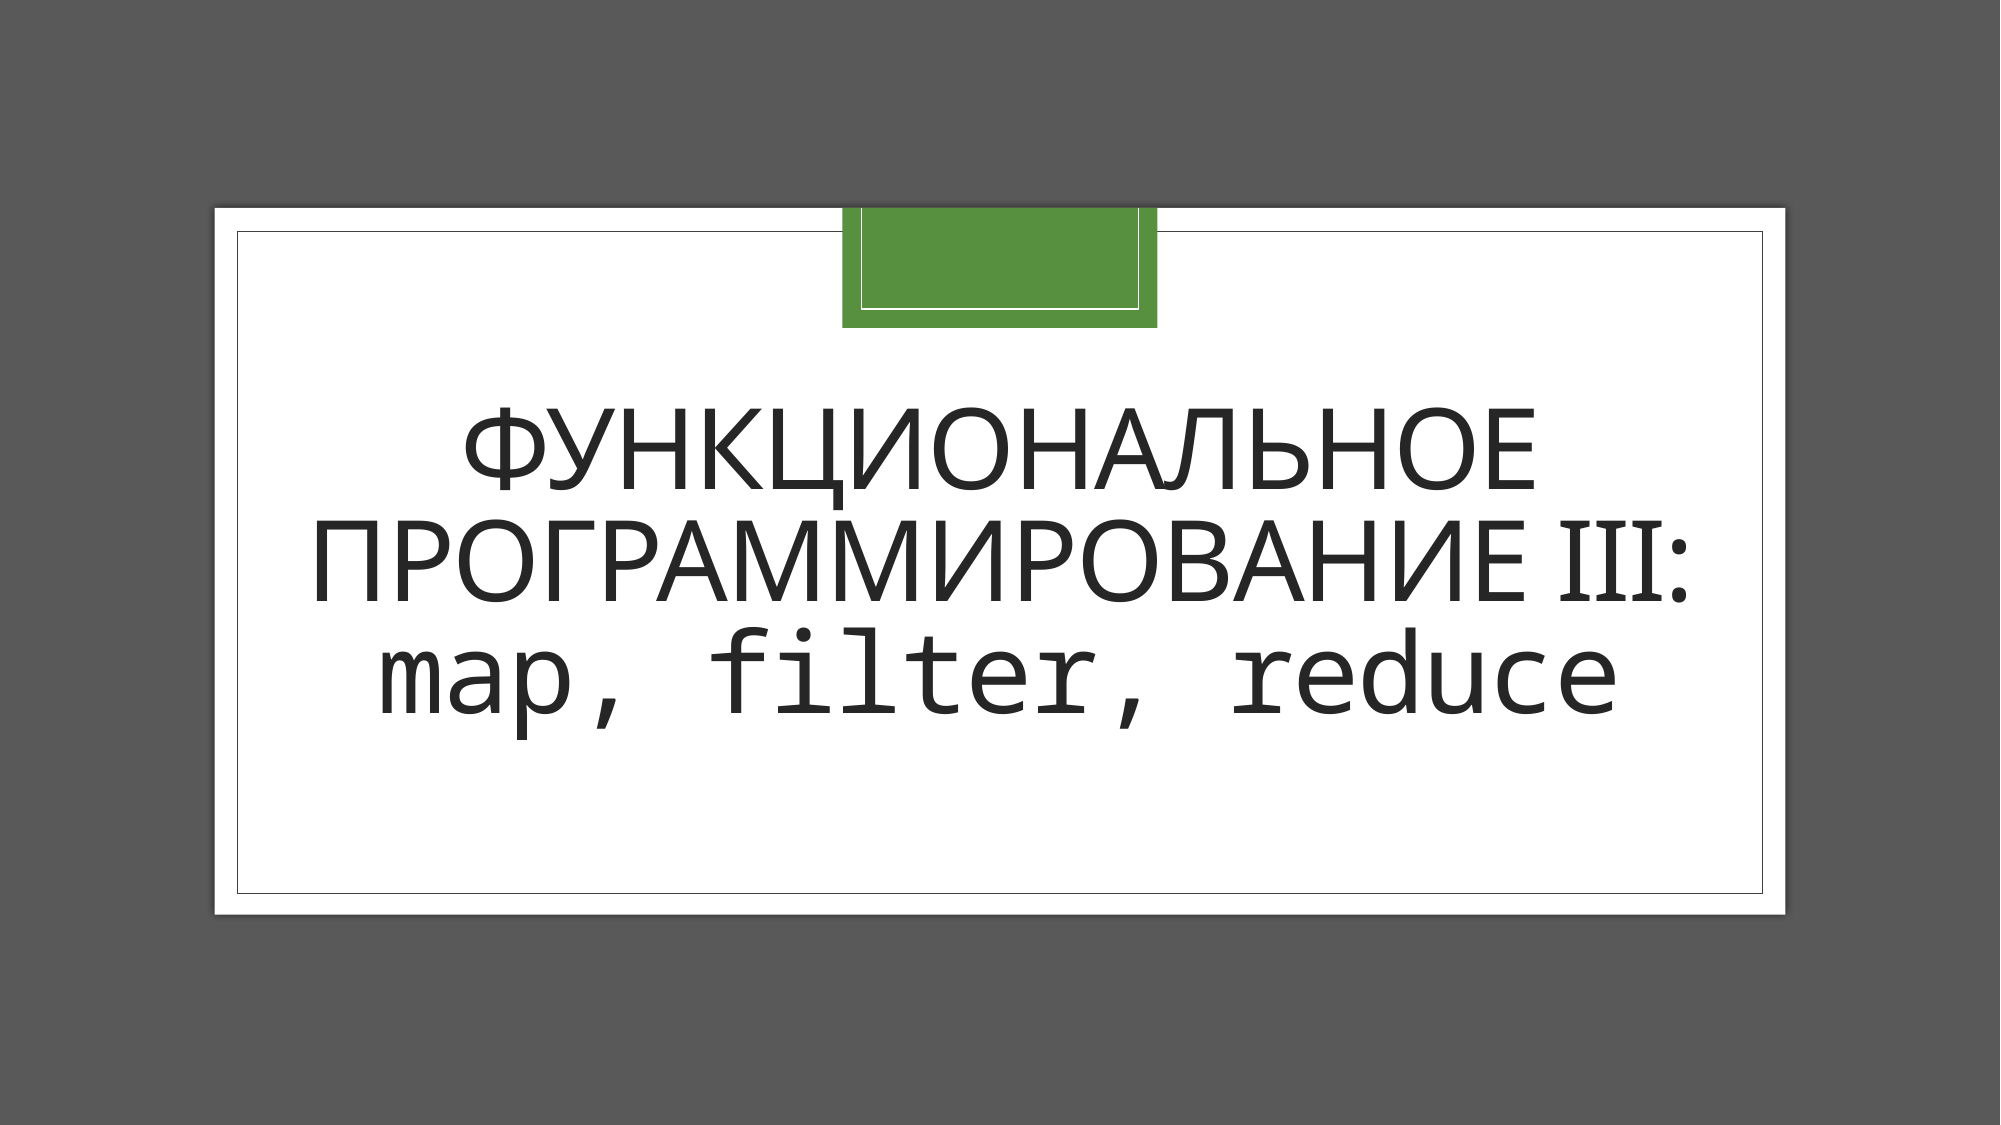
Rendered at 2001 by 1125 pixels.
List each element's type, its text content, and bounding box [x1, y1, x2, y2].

title Функциональное программирование III: map, filter, reduce [267, 368, 1733, 769]
